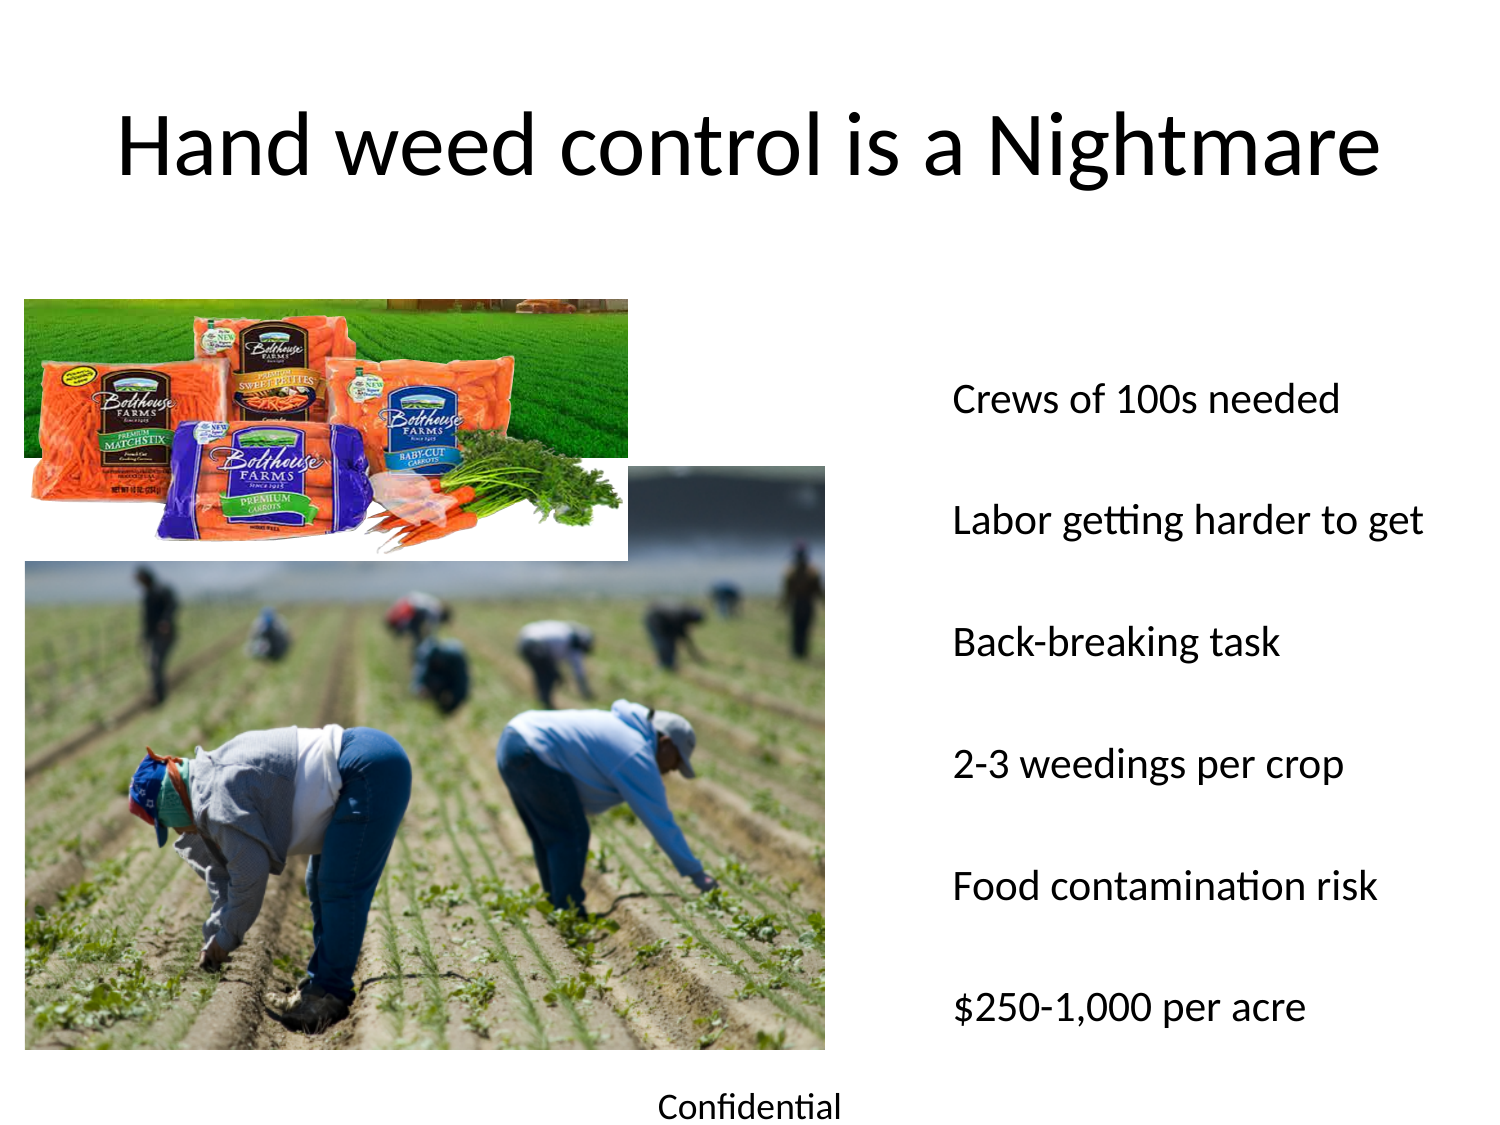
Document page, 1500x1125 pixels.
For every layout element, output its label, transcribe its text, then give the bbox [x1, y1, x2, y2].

text_box Crews of 100s needed Labor getting harder to get Back-breaking task 2-3 weedings per crop Food contamination risk $250-1,000 per acre [937, 362, 1463, 1050]
title Hand weed control is a Nightmare [75, 45, 1425, 233]
picture [24, 299, 826, 1051]
text_box Confidential [474, 1074, 1025, 1125]
